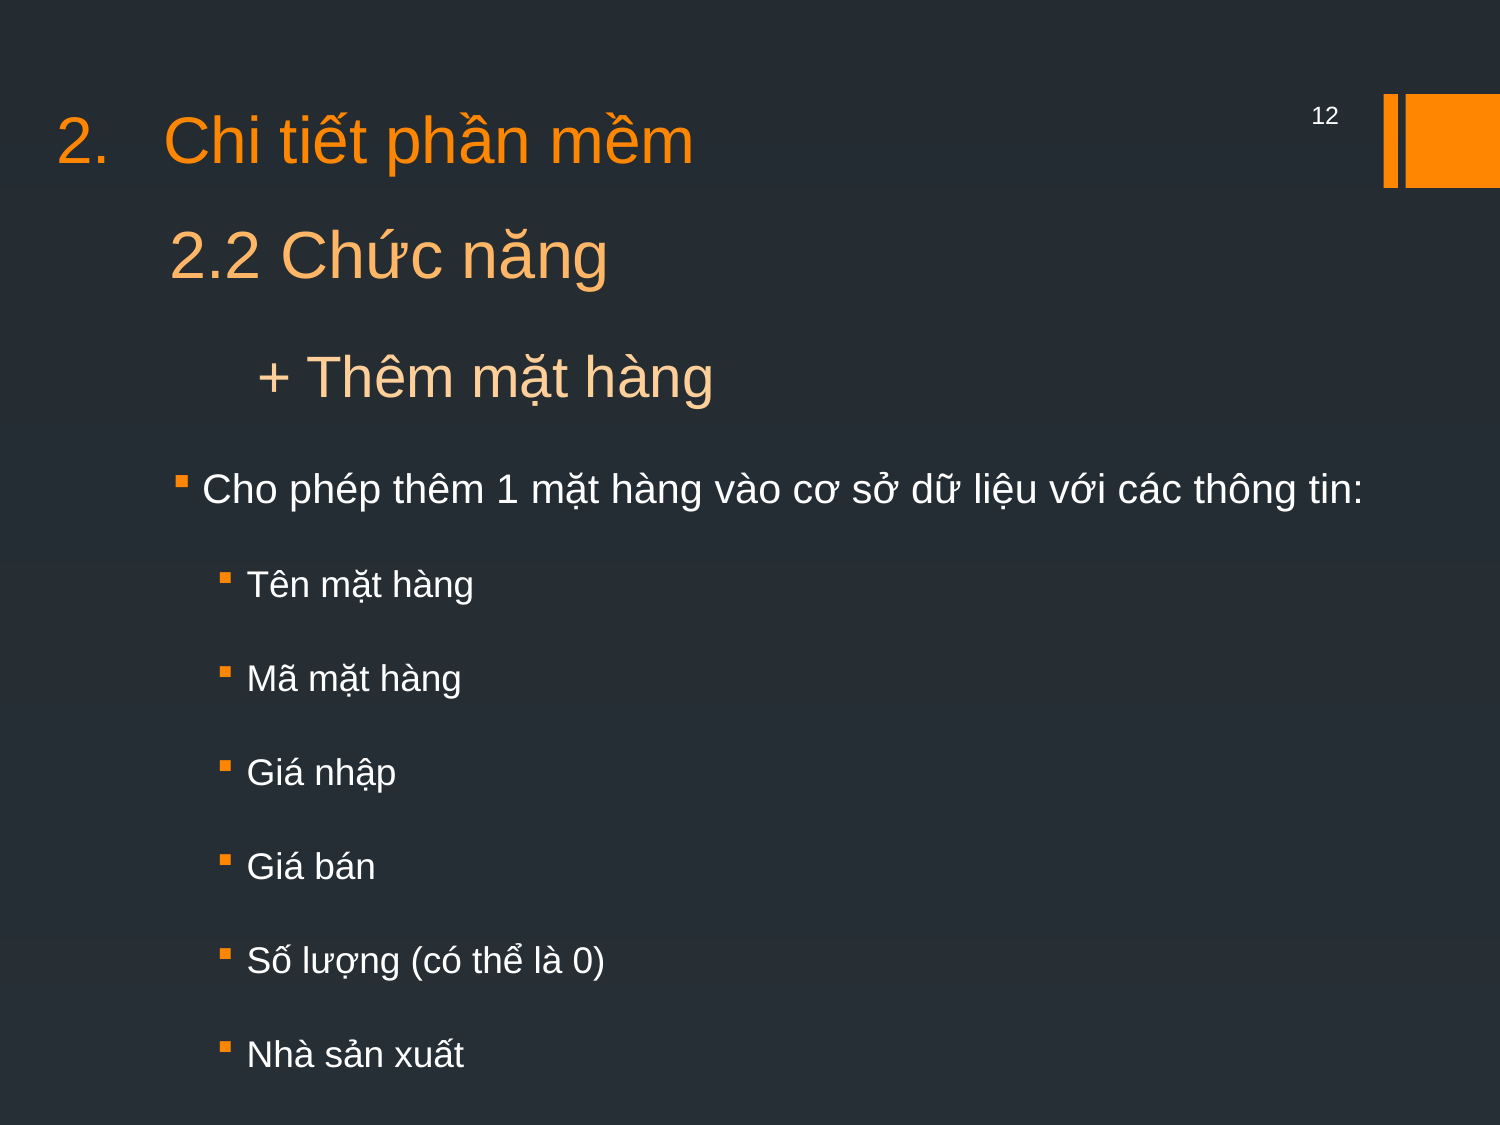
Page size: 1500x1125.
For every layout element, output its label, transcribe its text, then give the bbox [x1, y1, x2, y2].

text_box 2.2 Chức năng [154, 185, 1355, 299]
list Cho phép thêm 1 mặt hàng vào cơ sở dữ liệu với các thông tin: Tên mặt hàng Mã mặt hàng Giá nhập Giá bán Số lượng (có thể là 0) Nhà sản xuất [150, 454, 1412, 1083]
text_box Chi tiết phần mềm [41, 89, 1388, 185]
title + Thêm mặt hàng [242, 300, 1443, 417]
